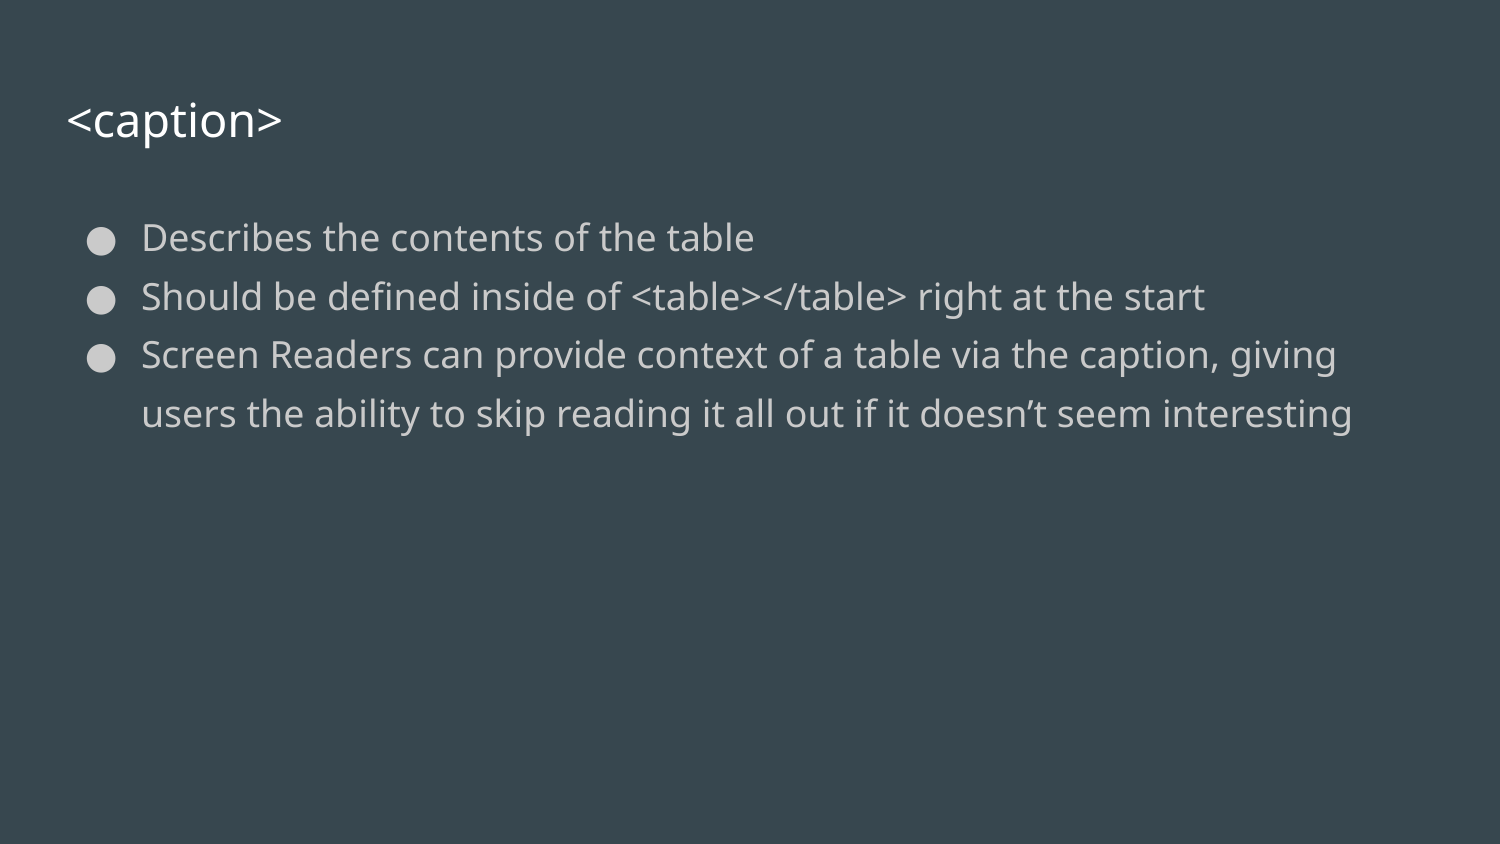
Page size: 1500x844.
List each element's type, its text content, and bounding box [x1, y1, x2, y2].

list Describes the contents of the table Should be defined inside of <table></table> right at the start Screen Readers can provide context of a table via the caption, giving users the ability to skip reading it all out if it doesn’t seem interesting [51, 189, 1449, 750]
title <caption> [51, 72, 1449, 167]
